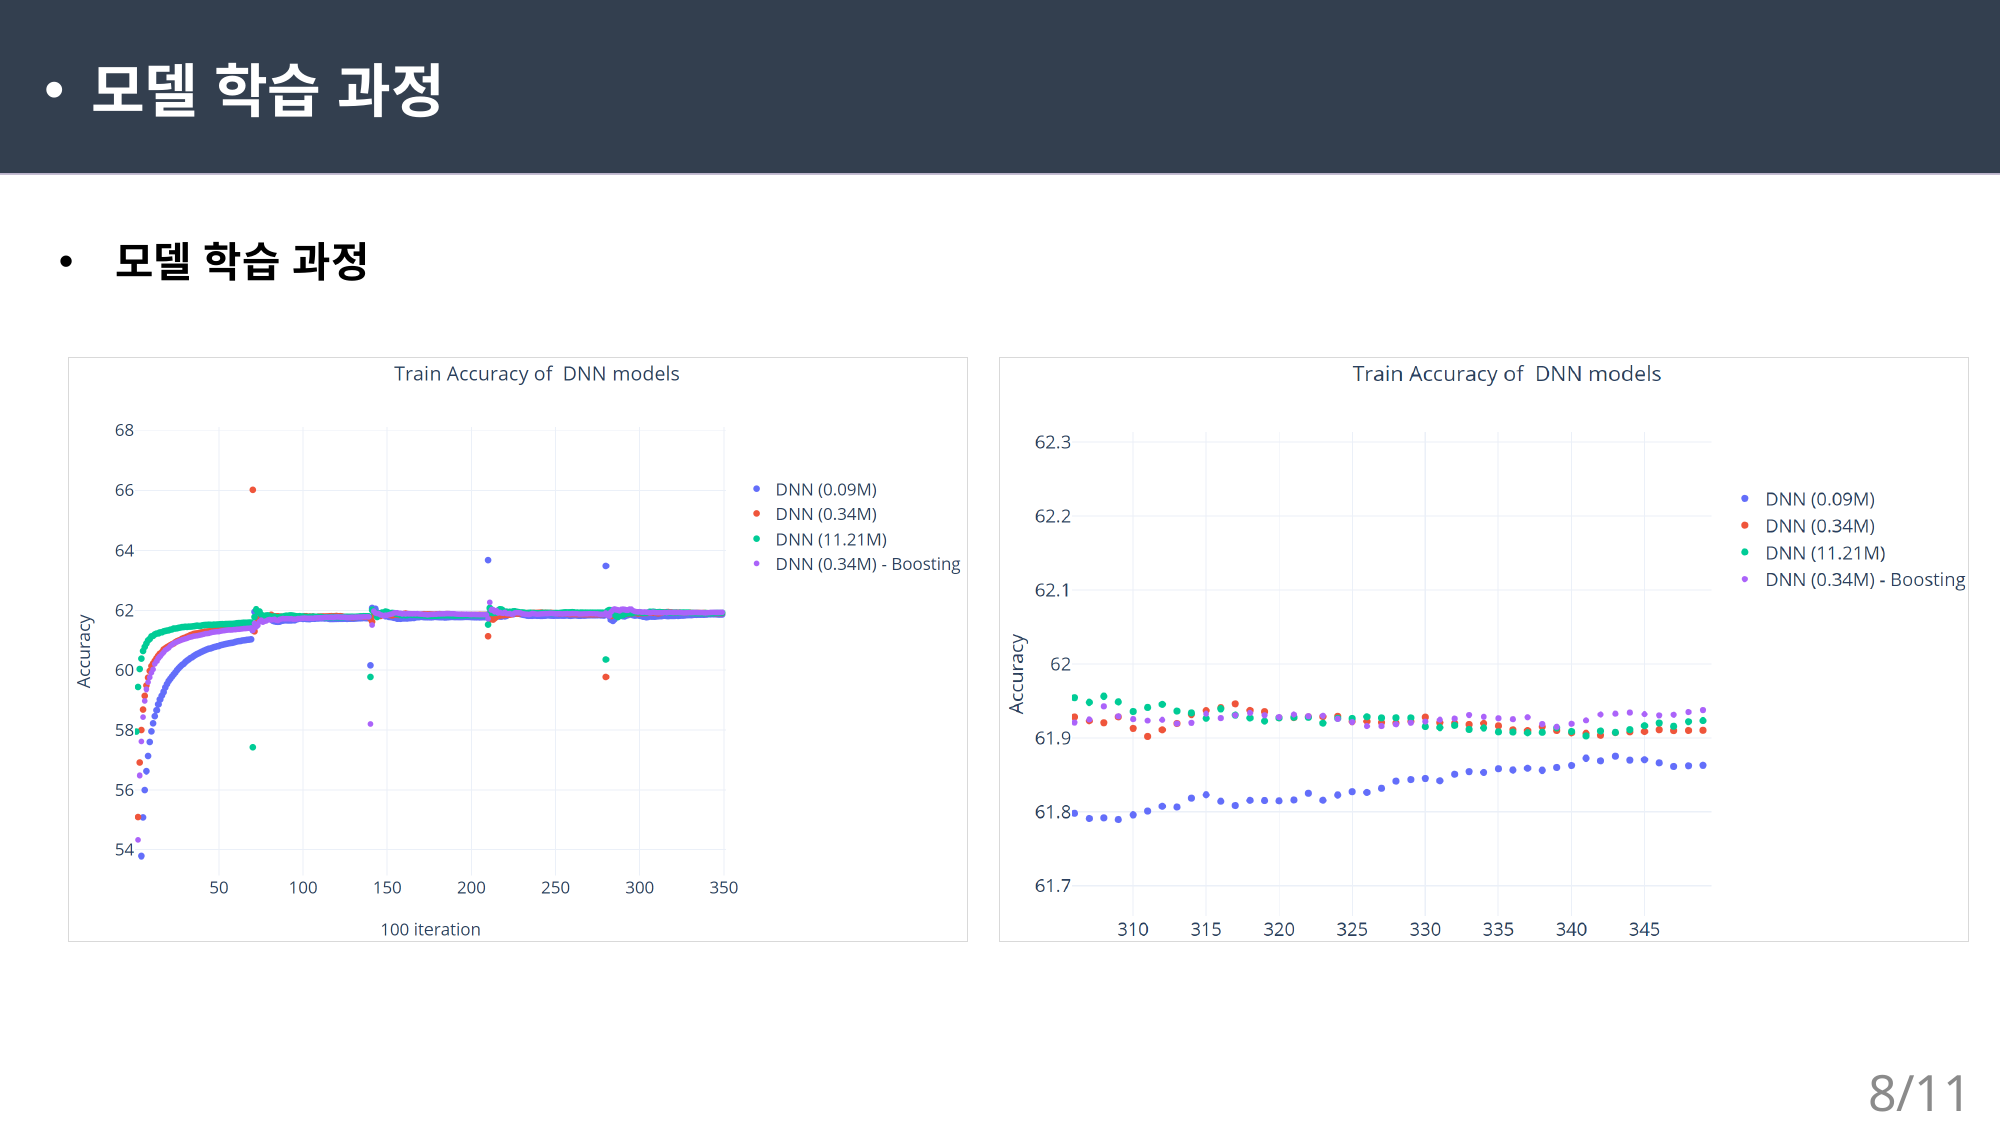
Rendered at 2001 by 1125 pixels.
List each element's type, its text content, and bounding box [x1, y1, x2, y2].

text_box 모델 학습 과정 [58, 236, 650, 287]
picture [999, 357, 1969, 942]
text_box 모델 학습 과정 [29, 47, 680, 132]
text_box [0, 0, 2000, 174]
slide_number 8/11 [1537, 1065, 1987, 1125]
picture [68, 357, 968, 942]
